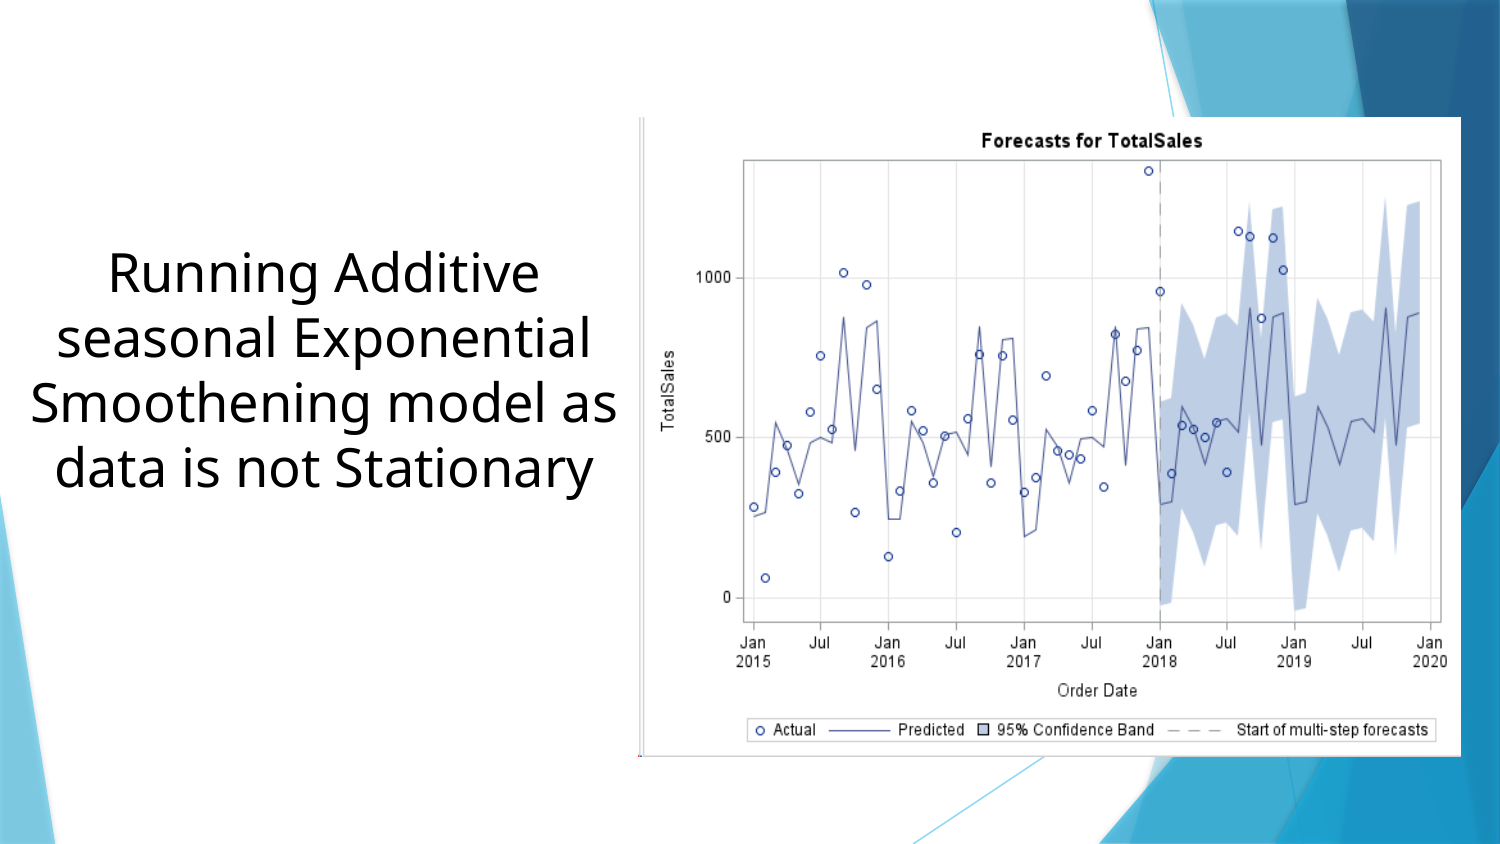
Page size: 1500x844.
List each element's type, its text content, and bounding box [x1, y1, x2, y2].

picture [638, 116, 1462, 757]
title Running Additive seasonal Exponential Smoothening model as data is not Stationary [14, 223, 633, 560]
